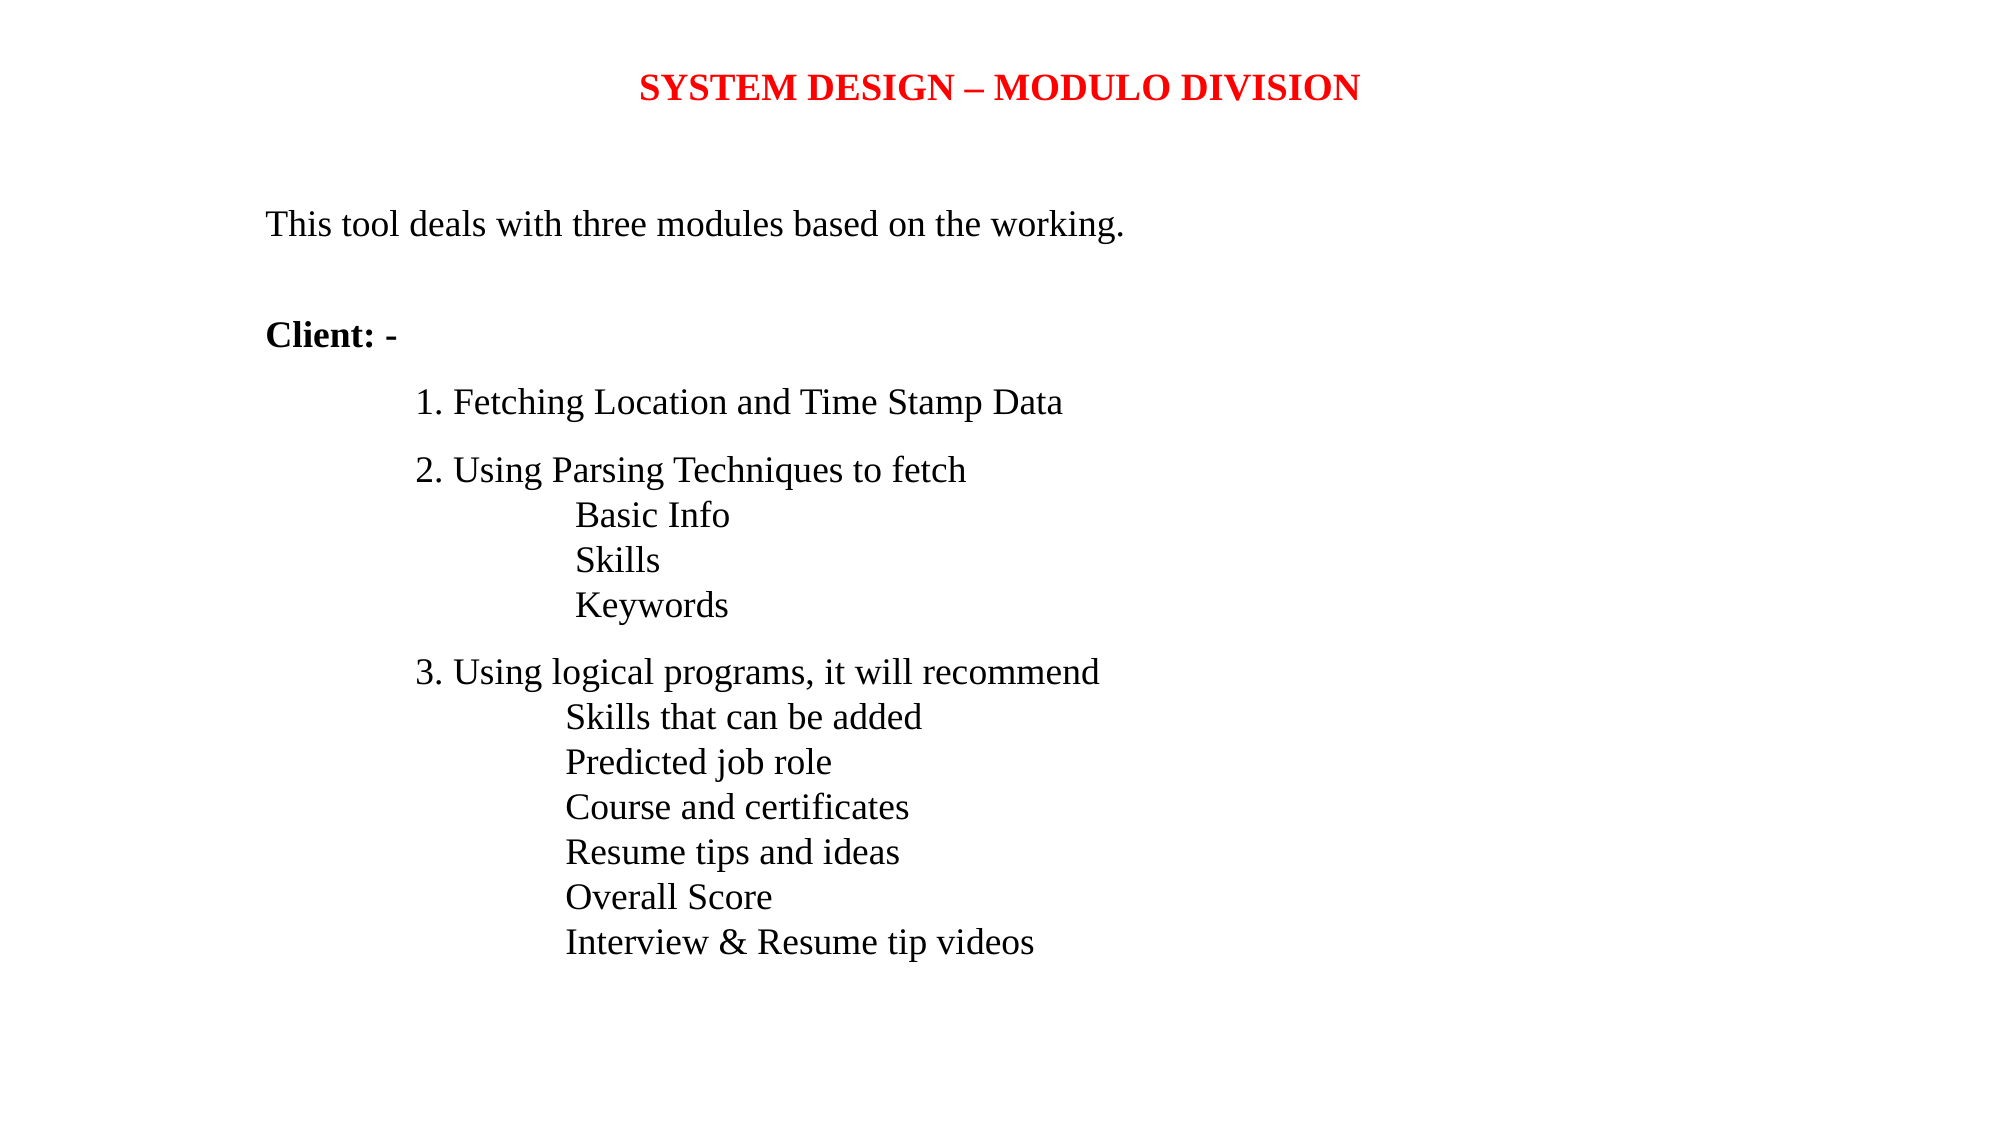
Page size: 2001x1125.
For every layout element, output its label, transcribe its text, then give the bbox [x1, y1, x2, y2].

text_box Client: - 1. Fetching Location and Time Stamp Data 2. Using Parsing Techniques to fetch Basic Info Skills Keywords 3. Using logical programs, it will recommend Skills that can be added Predicted job role Course and certificates Resume tips and ideas Overall Score Interview & Resume tip videos [250, 302, 1368, 970]
title SYSTEM DESIGN – MODULO DIVISION [137, 59, 1863, 117]
text_box This tool deals with three modules based on the working. [250, 191, 1607, 252]
